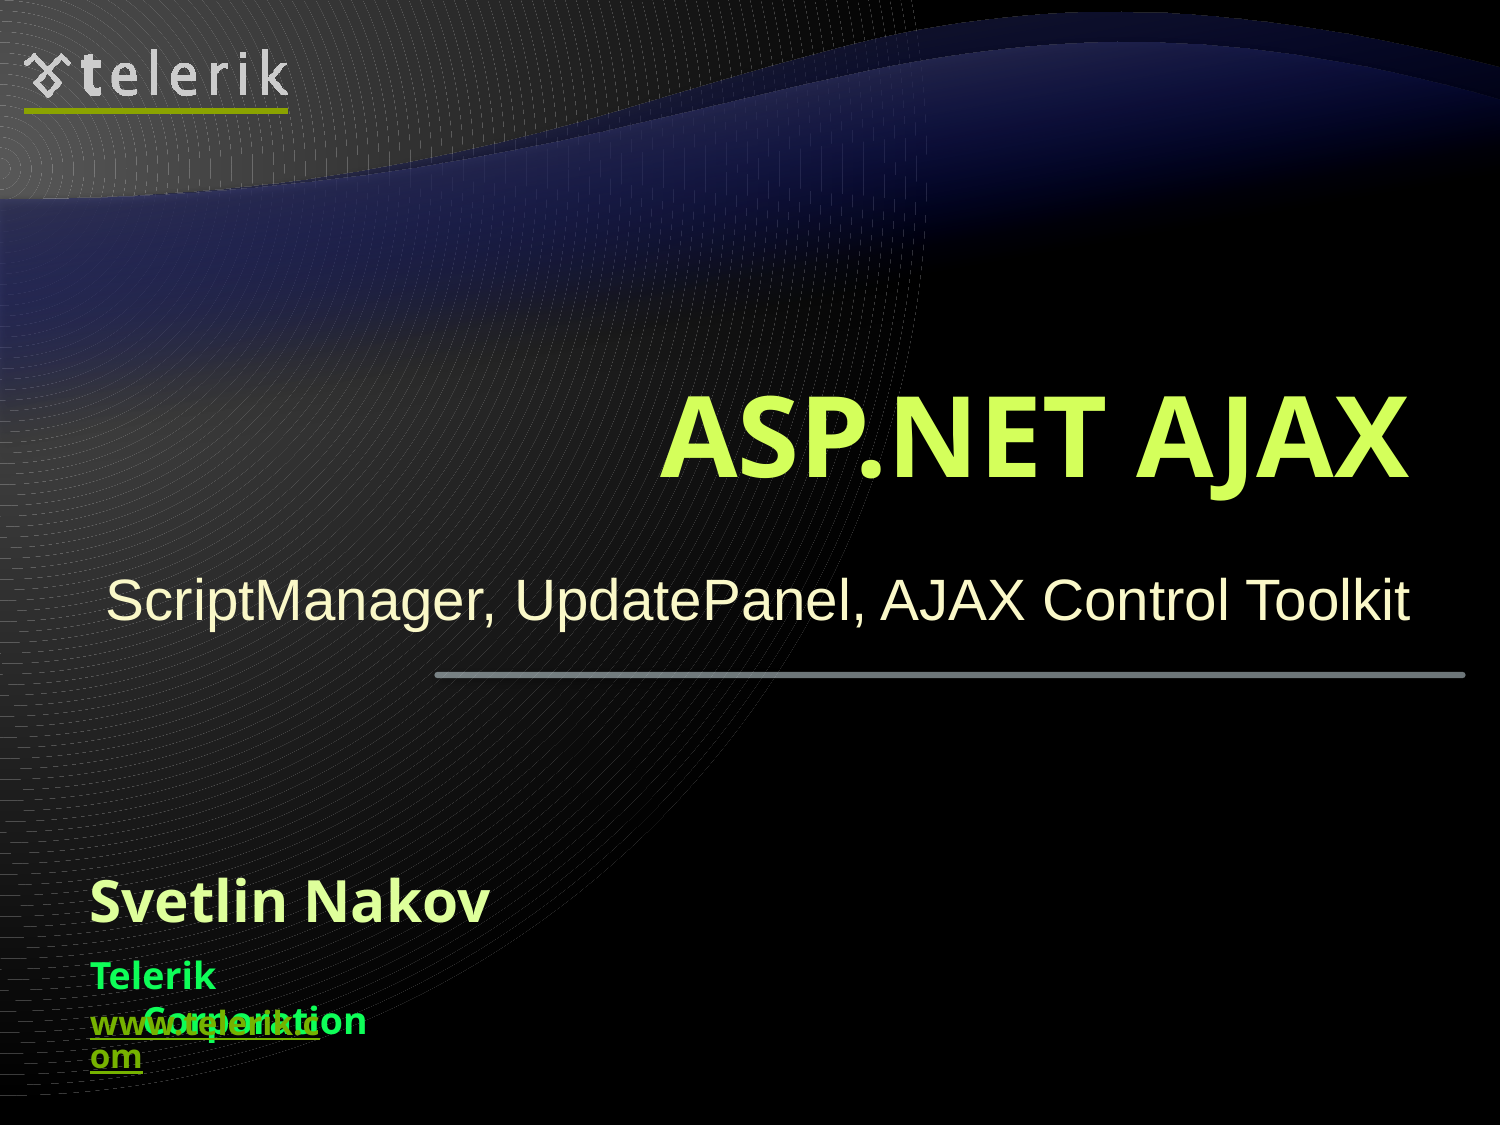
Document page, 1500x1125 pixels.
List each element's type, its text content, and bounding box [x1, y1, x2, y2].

list Svetlin Nakov [75, 856, 625, 1014]
list www.telerik.com [75, 994, 356, 1050]
title ASP.NET AJAX [75, 249, 1425, 500]
list Telerik Corporation [75, 944, 418, 1051]
picture [24, 49, 288, 114]
subtitle ScriptManager, UpdatePanel, AJAX Control Toolkit [62, 549, 1413, 644]
